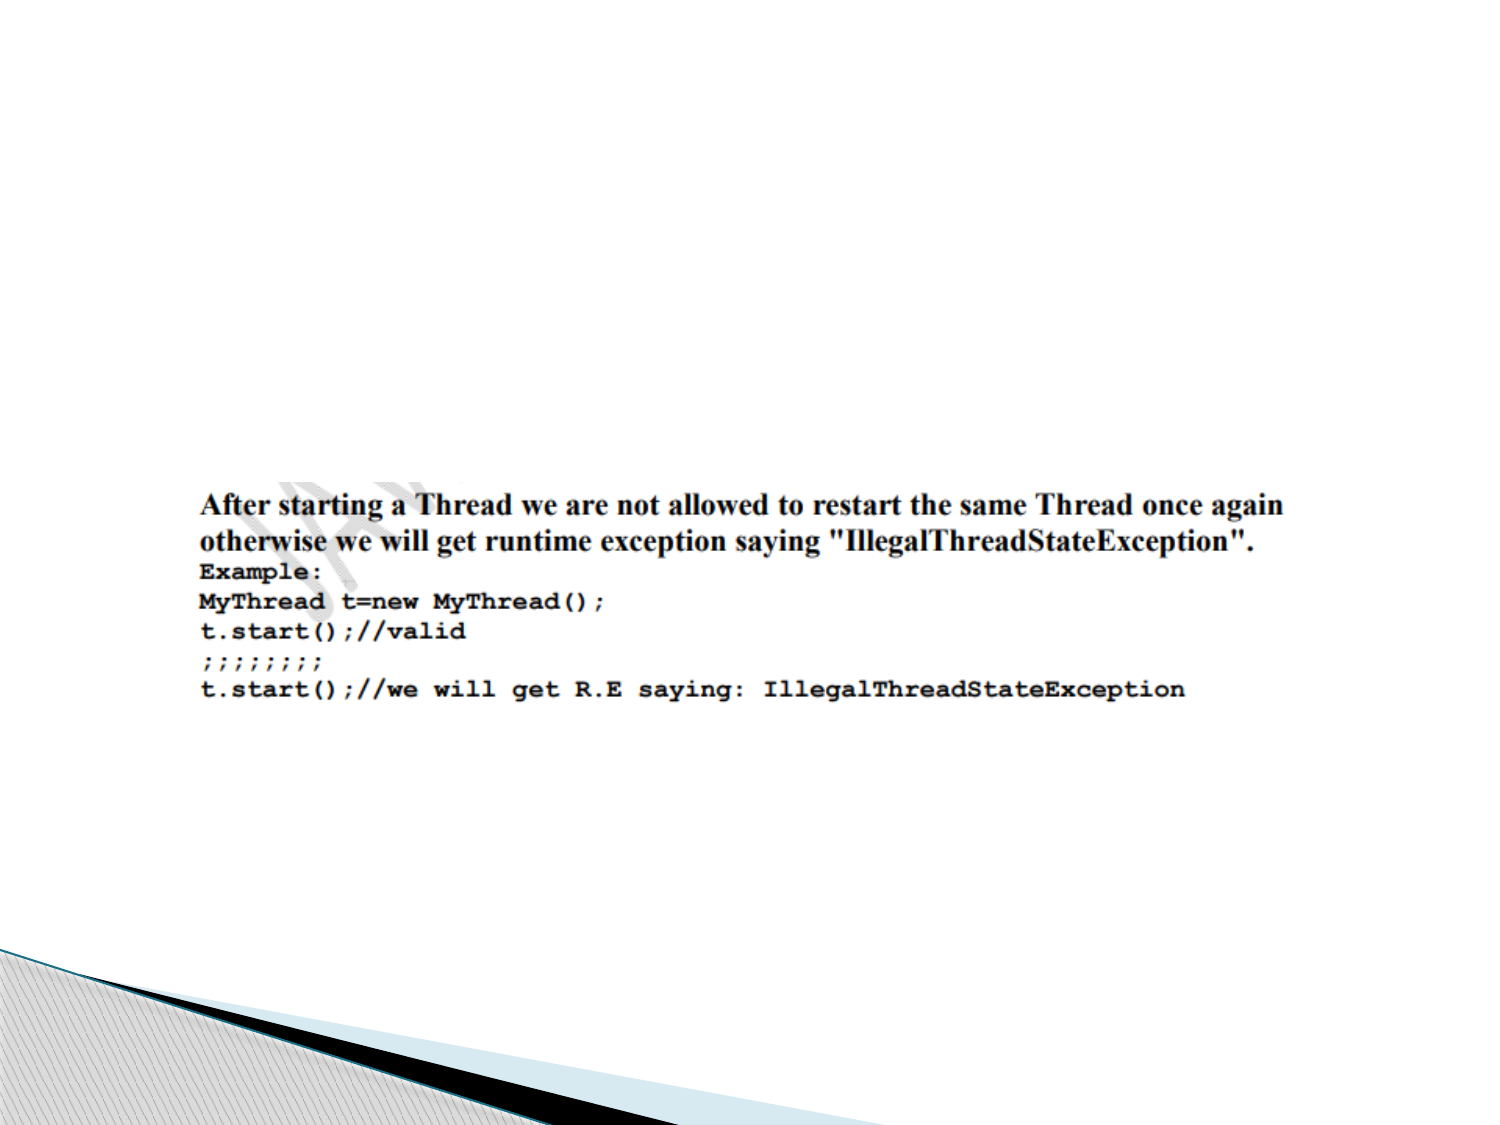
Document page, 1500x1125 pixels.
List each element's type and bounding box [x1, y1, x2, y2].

list [166, 481, 1333, 747]
